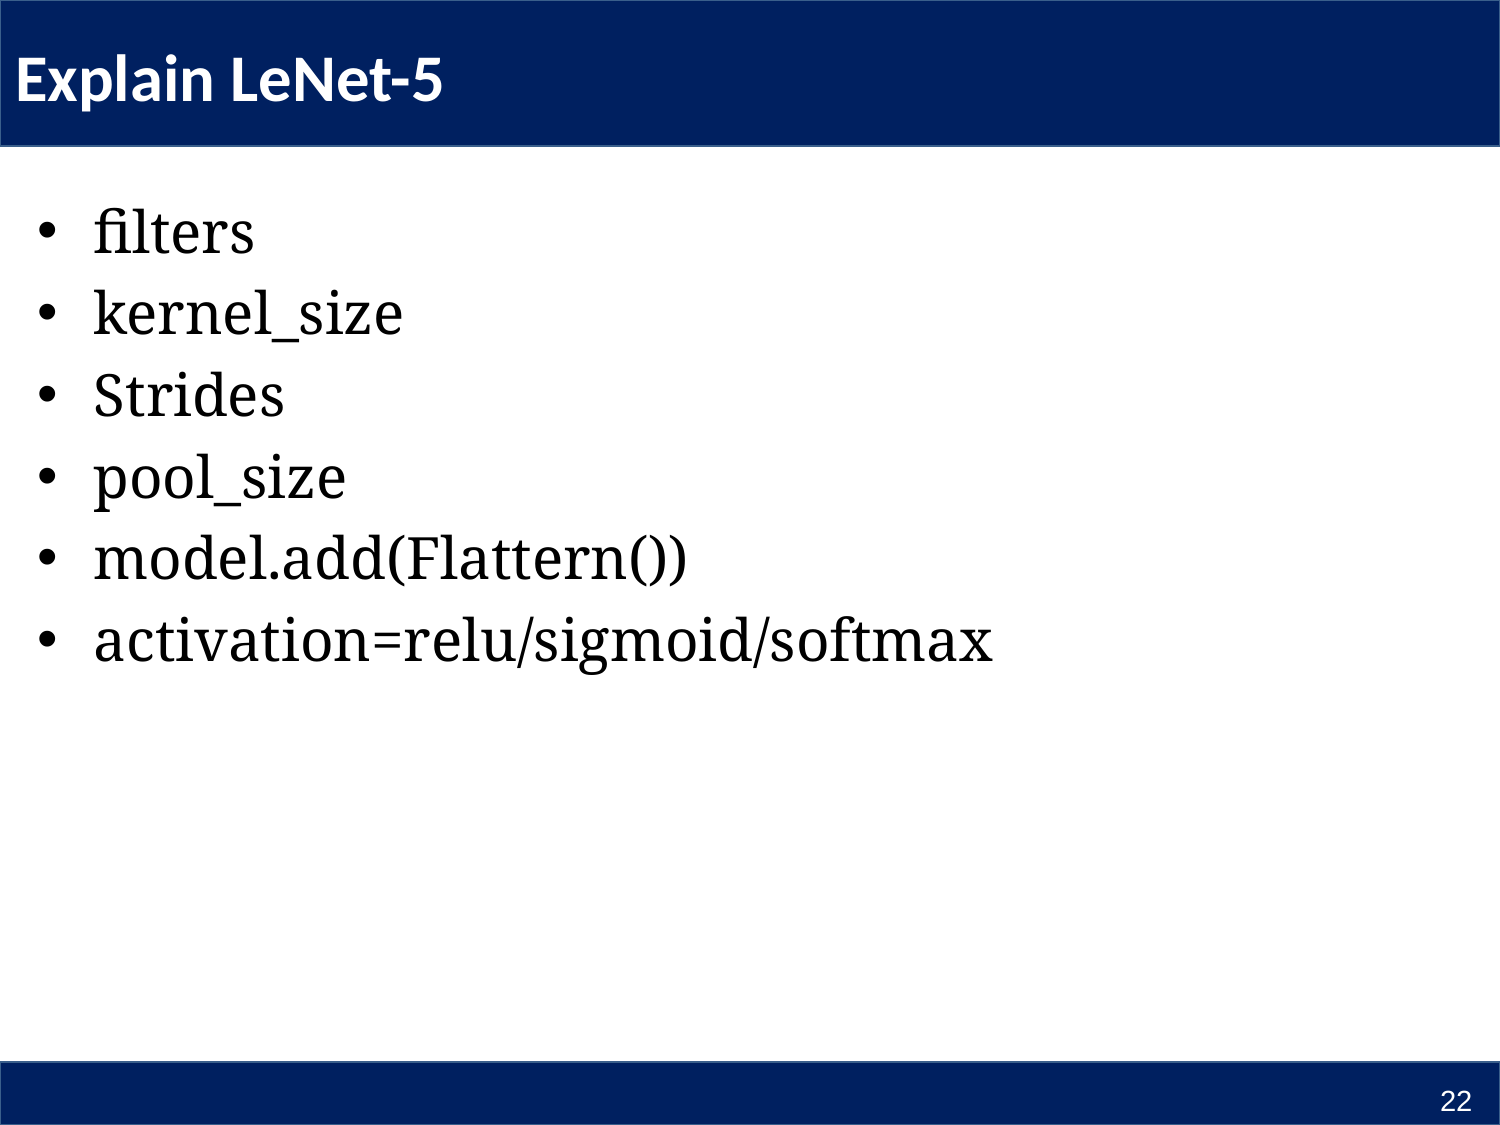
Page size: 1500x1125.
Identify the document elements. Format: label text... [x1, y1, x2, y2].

slide_number 22 [1137, 1074, 1488, 1125]
text_box filters kernel_size Strides pool_size model.add(Flattern()) activation=relu/sigmoid/softmax [22, 187, 1488, 1005]
title Explain LeNet-5 [0, 0, 1207, 150]
